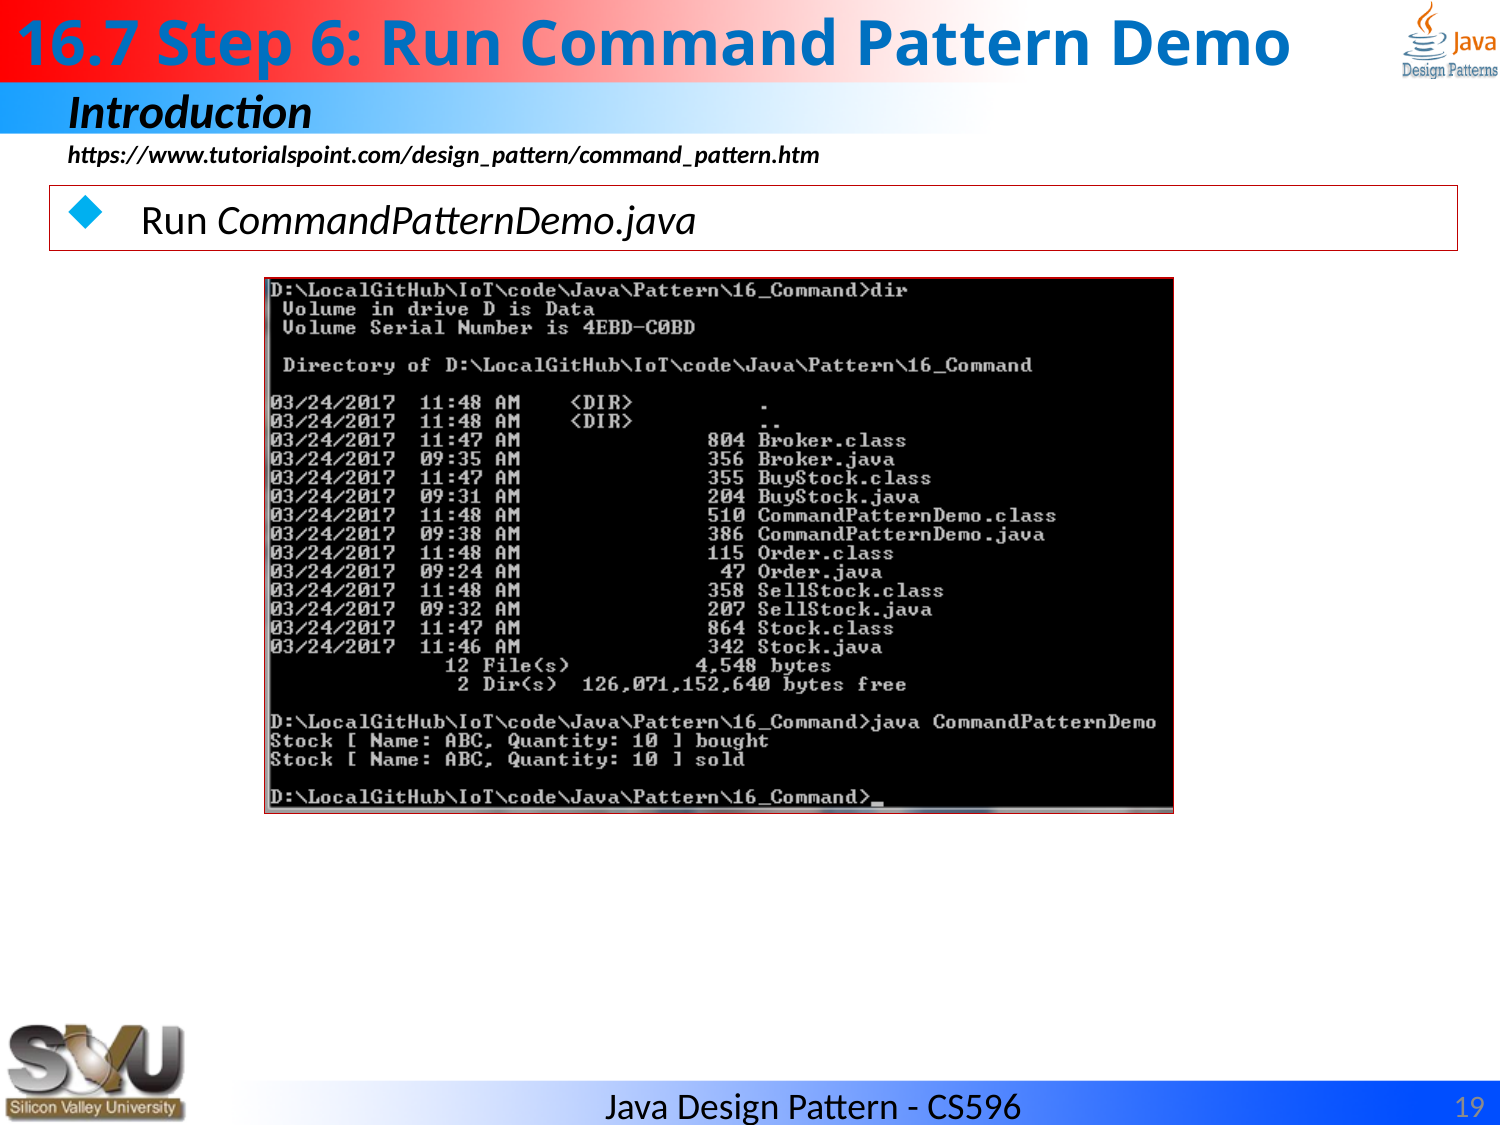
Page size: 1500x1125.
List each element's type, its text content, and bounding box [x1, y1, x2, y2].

text_box Java Design Pattern - CS596 [462, 1075, 1165, 1125]
text_box Introduction https://www.tutorialspoint.com/design_pattern/command_pattern.htm [52, 73, 1008, 176]
picture [0, 95, 1500, 1125]
text_box Run CommandPatternDemo.java [49, 185, 1458, 251]
picture [1400, 0, 1500, 79]
title 16.7 Step 6: Run Command Pattern Demo [0, 0, 1500, 95]
slide_number 19 [1162, 1074, 1500, 1125]
